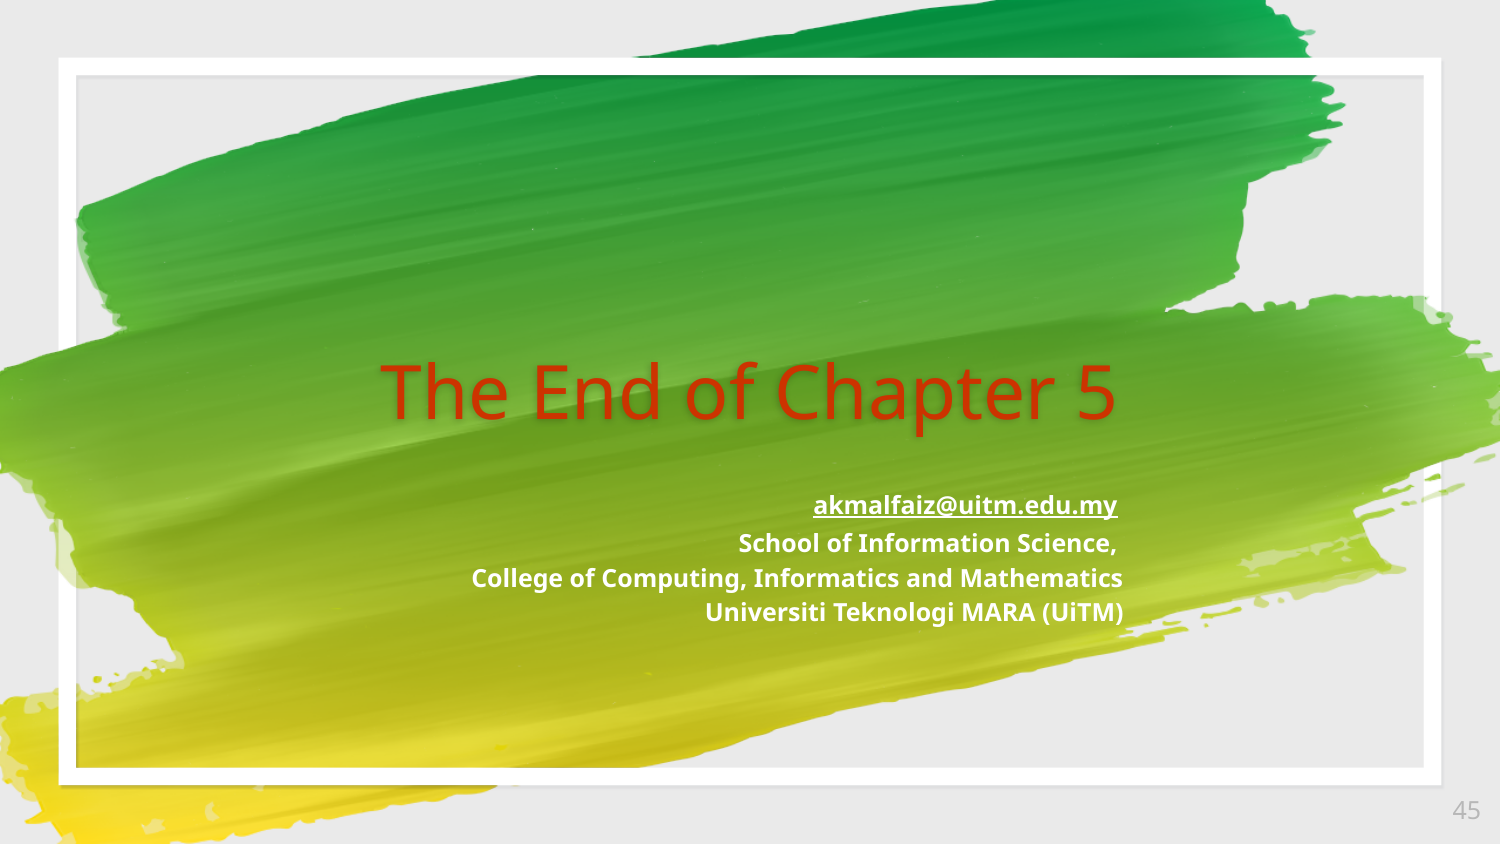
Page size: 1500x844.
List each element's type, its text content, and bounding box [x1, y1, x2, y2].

subtitle akmalfaiz@uitm.edu.my School of Information Science, College of Computing, Informatics and Mathematics Universiti Teknologi MARA (UiTM) [425, 484, 1125, 699]
picture [0, 0, 1500, 844]
slide_number 45 [1391, 779, 1482, 844]
title The End of Chapter 5 [118, 294, 1382, 485]
